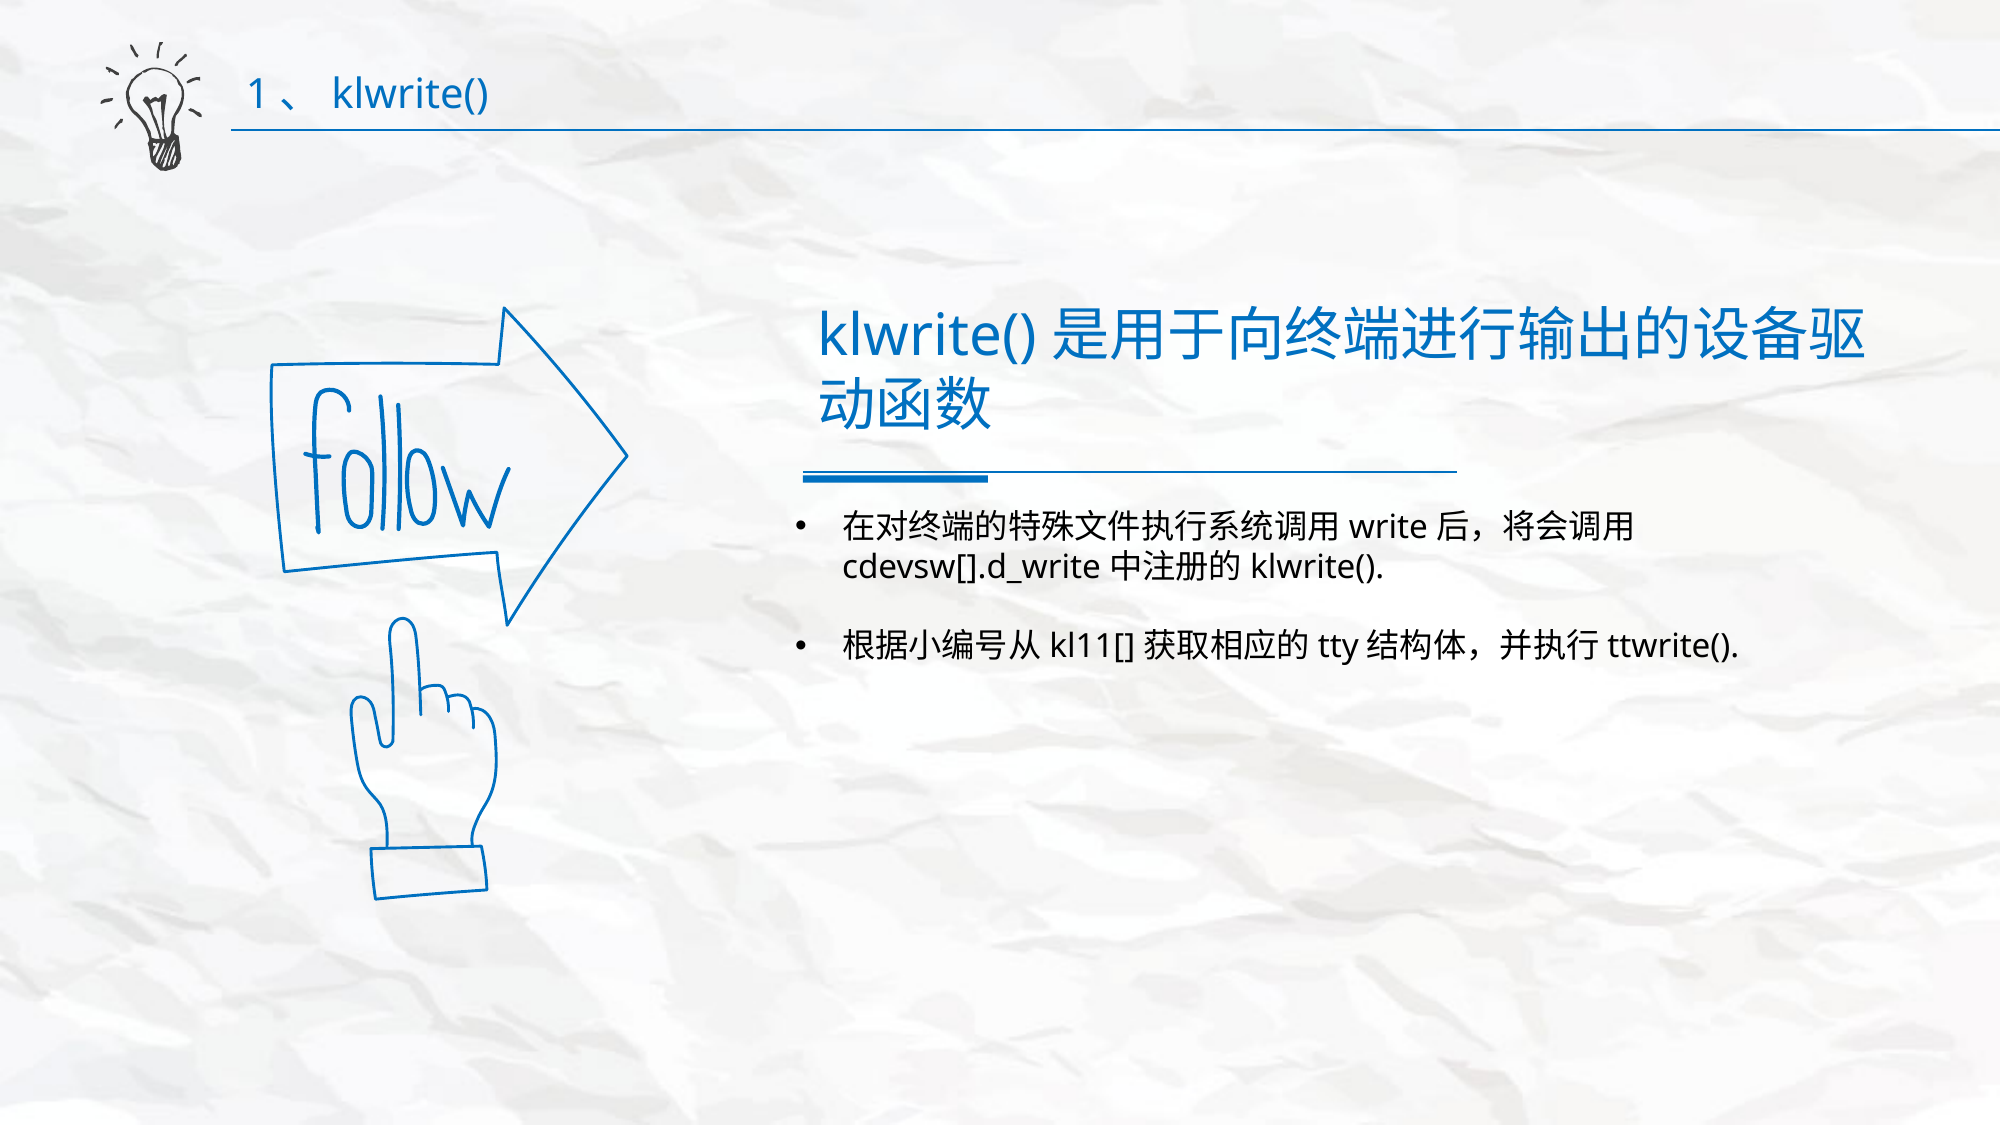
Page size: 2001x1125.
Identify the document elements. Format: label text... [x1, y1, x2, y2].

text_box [100, 41, 203, 172]
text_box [780, 289, 1889, 675]
picture [0, 0, 2000, 1125]
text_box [266, 307, 628, 626]
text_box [350, 626, 498, 900]
text_box 1、klwrite() [231, 59, 722, 125]
